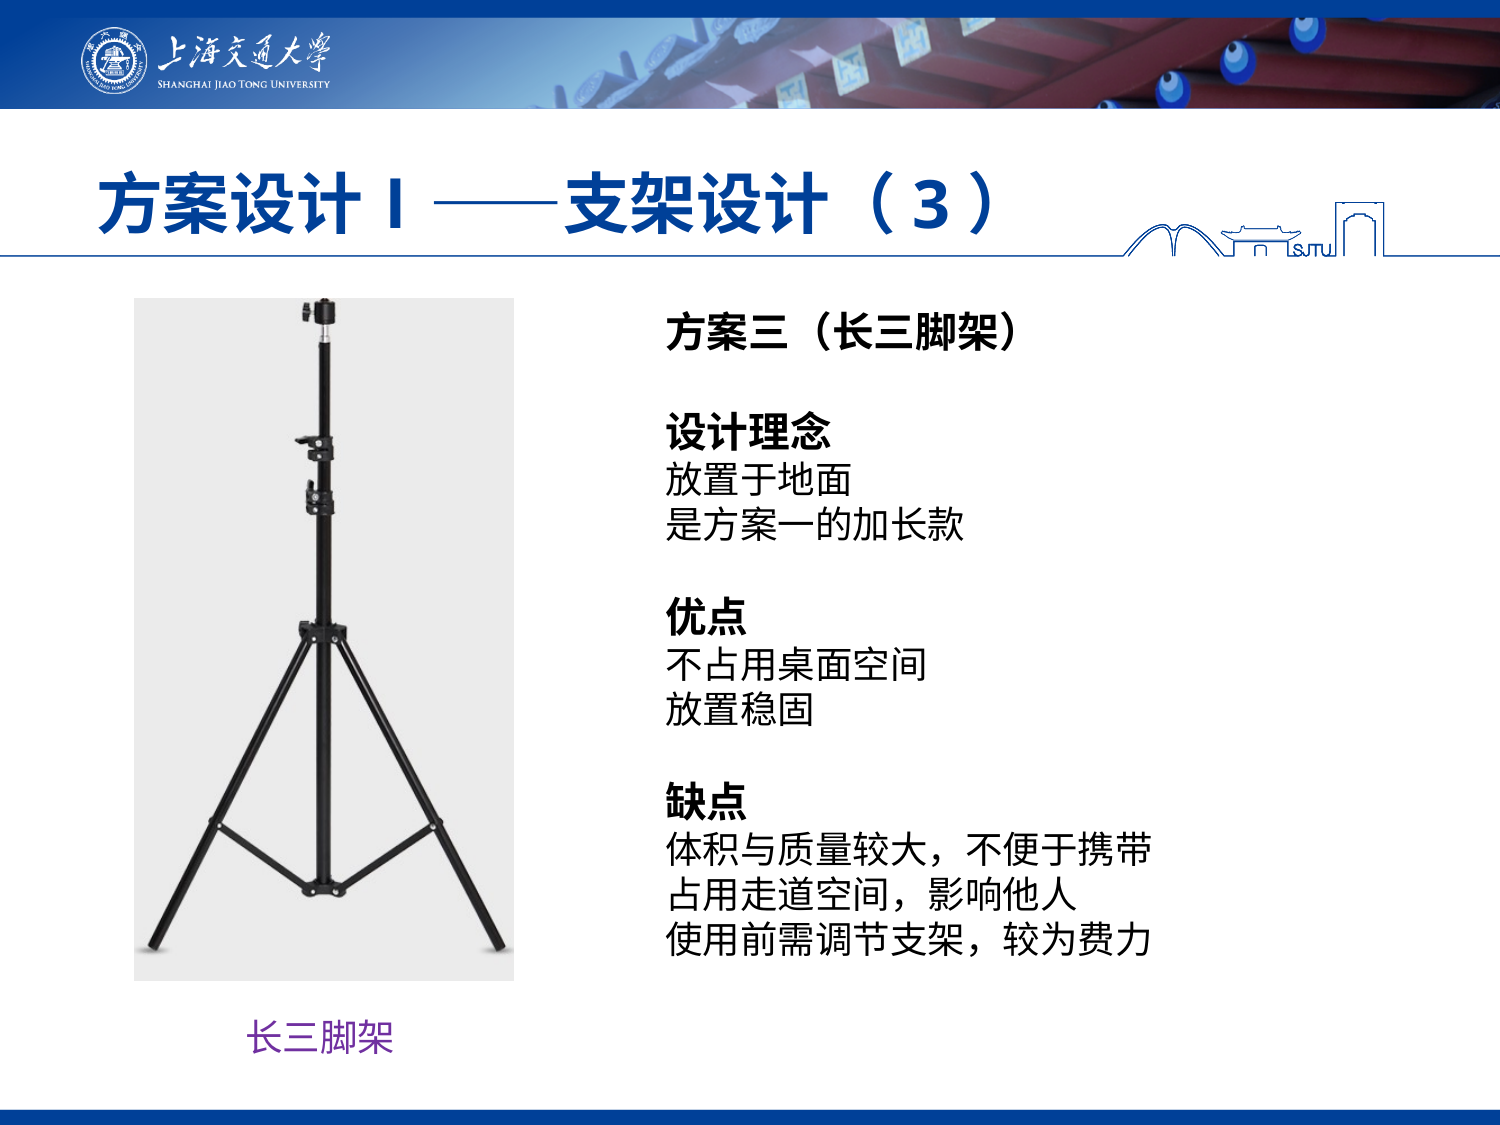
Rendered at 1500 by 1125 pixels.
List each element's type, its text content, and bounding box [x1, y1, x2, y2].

title 方案设计Ⅰ——支架设计（3） [81, 160, 1455, 255]
text_box 长三脚架 [230, 1006, 419, 1067]
picture [134, 298, 514, 981]
text_box 方案三（长三脚架） 设计理念 放置于地面 是方案一的加长款 优点 不占用桌面空间 放置稳固 缺点 体积与质量较大，不便于携带 占用走道空间，影响他人 使用前需调节支架，较为费力 [650, 298, 1413, 969]
picture [0, 18, 1500, 109]
